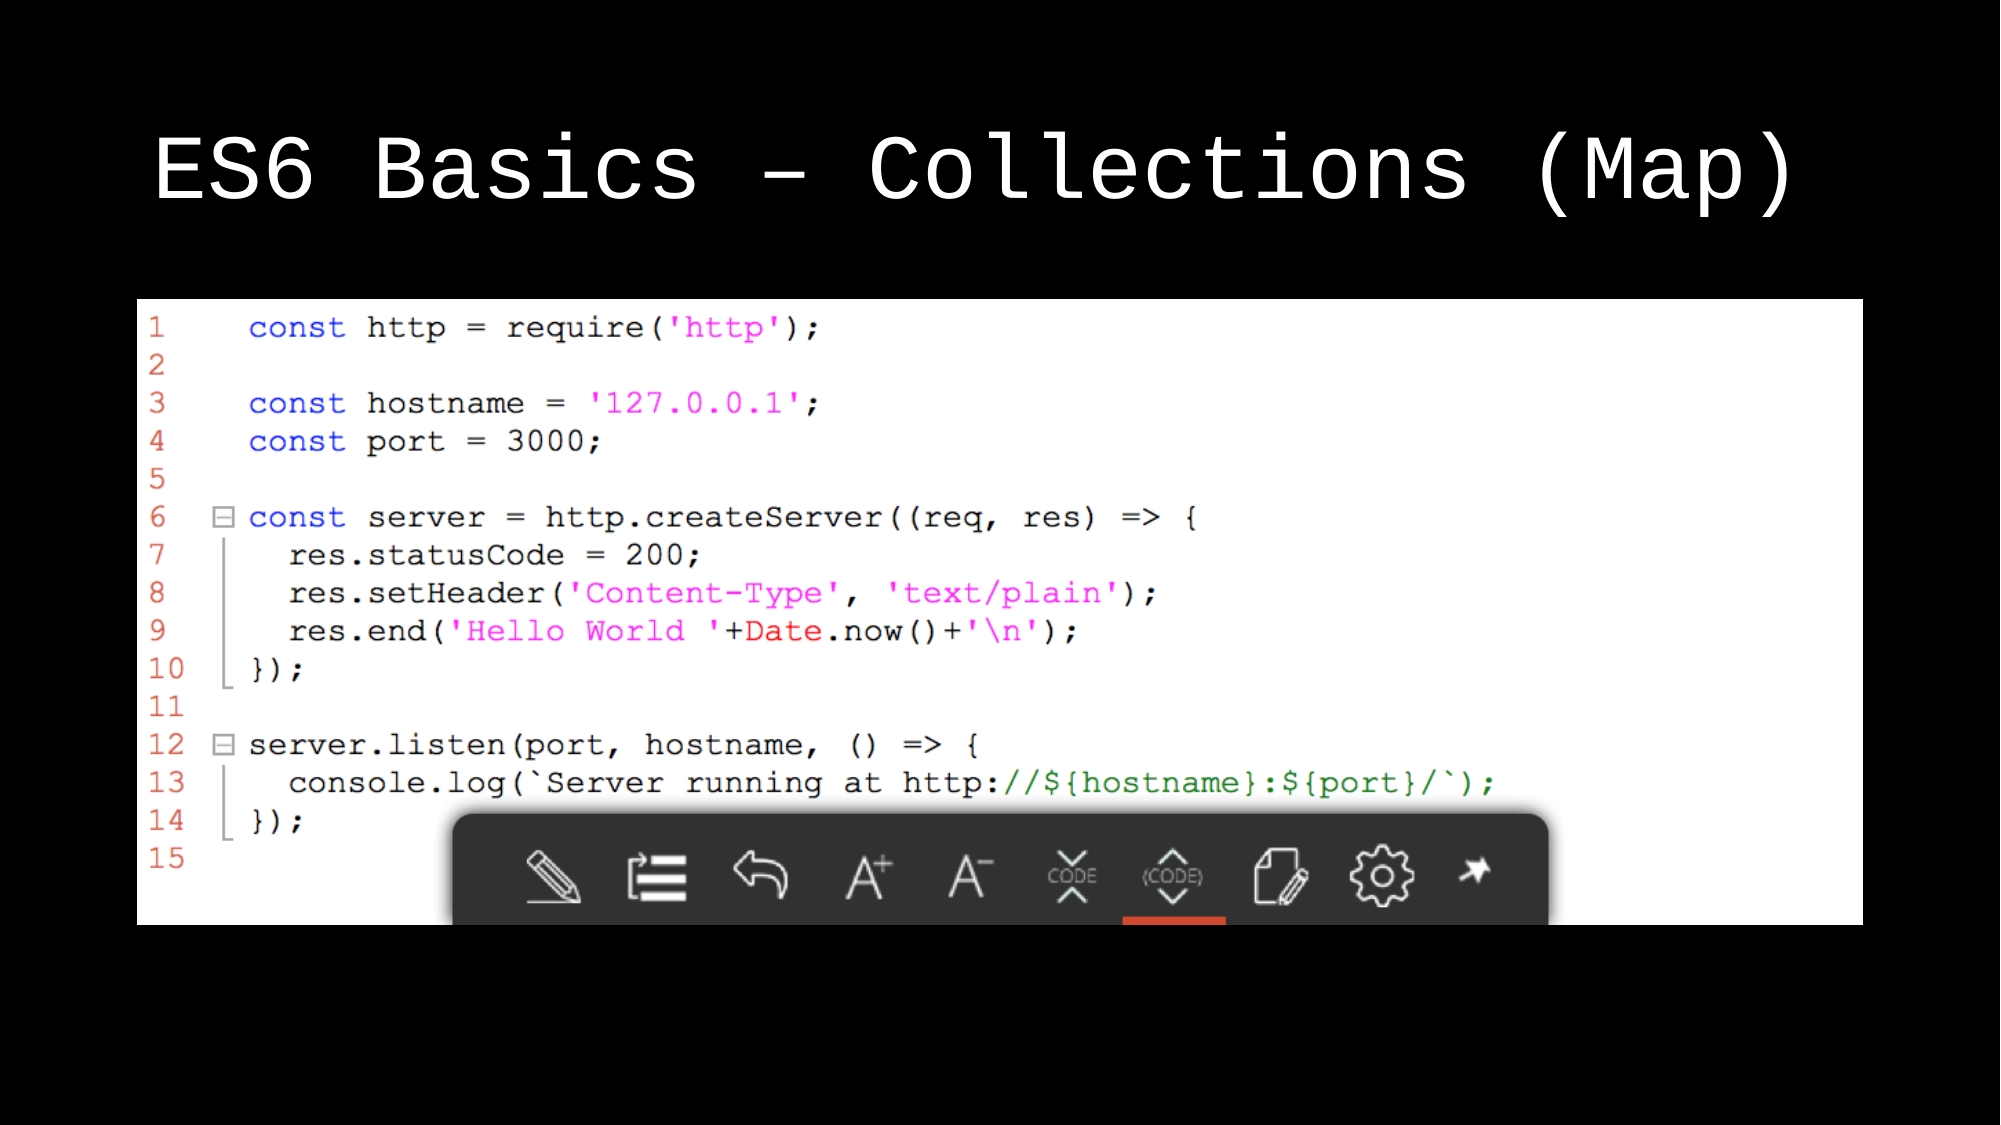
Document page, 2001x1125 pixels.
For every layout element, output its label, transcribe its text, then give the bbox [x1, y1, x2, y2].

title ES6 Basics – Collections (Map) [137, 59, 1863, 278]
picture [137, 299, 1863, 925]
